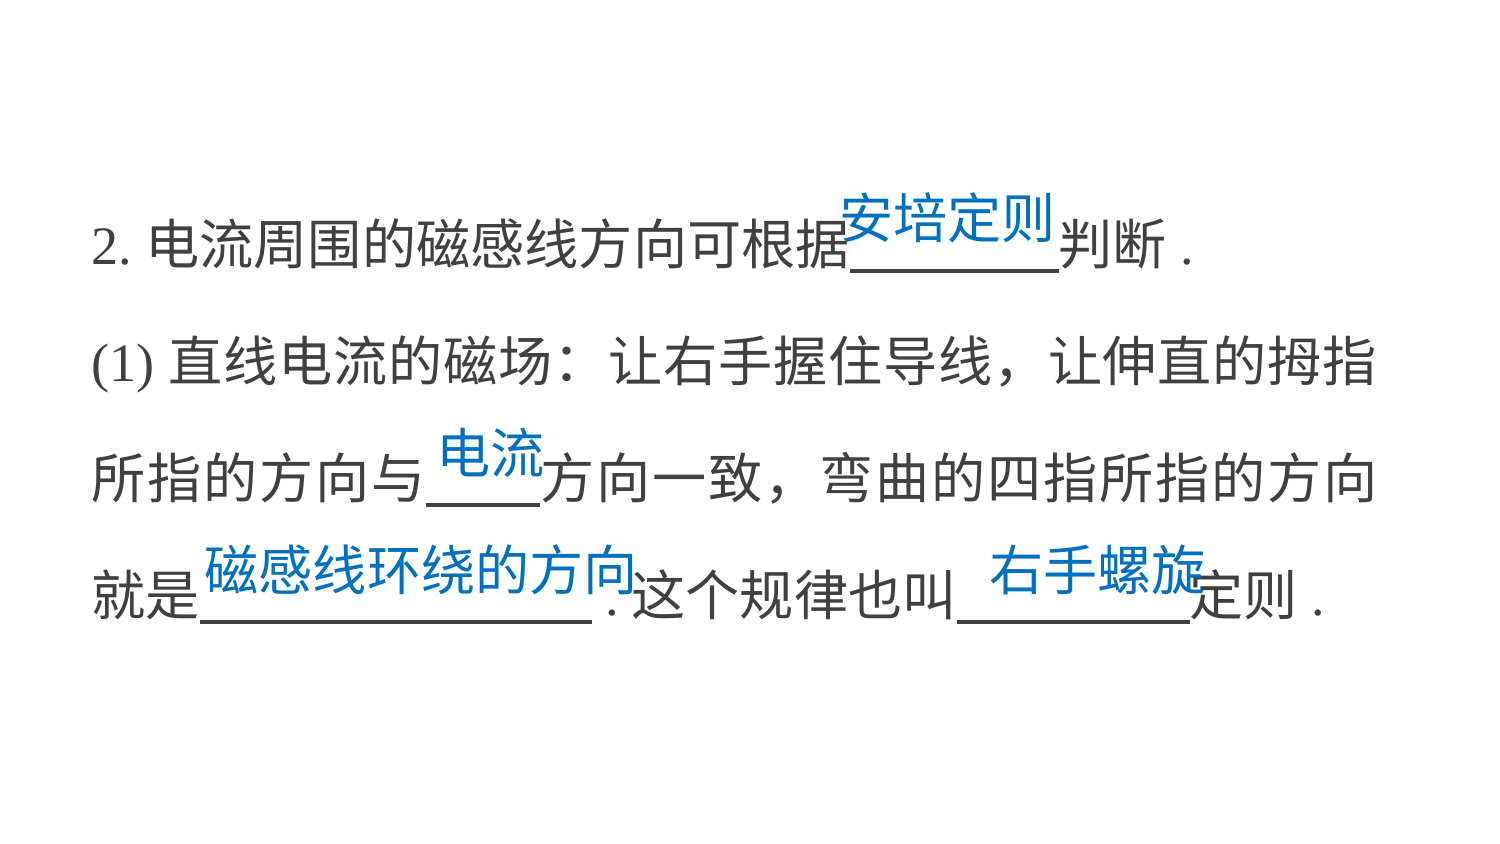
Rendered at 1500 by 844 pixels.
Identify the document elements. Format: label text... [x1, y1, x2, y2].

text_box 2.电流周围的磁感线方向可根据 判断. (1)直线电流的磁场：让右手握住导线，让伸直的拇指所指的方向与 方向一致，弯曲的四指所指的方向就是 .这个规律也叫 定则. [76, 151, 1394, 634]
text_box 磁感线环绕的方向 [189, 529, 654, 610]
text_box 安培定则 [824, 177, 1072, 258]
text_box 电流 [421, 412, 560, 493]
text_box 右手螺旋 [974, 529, 1222, 610]
